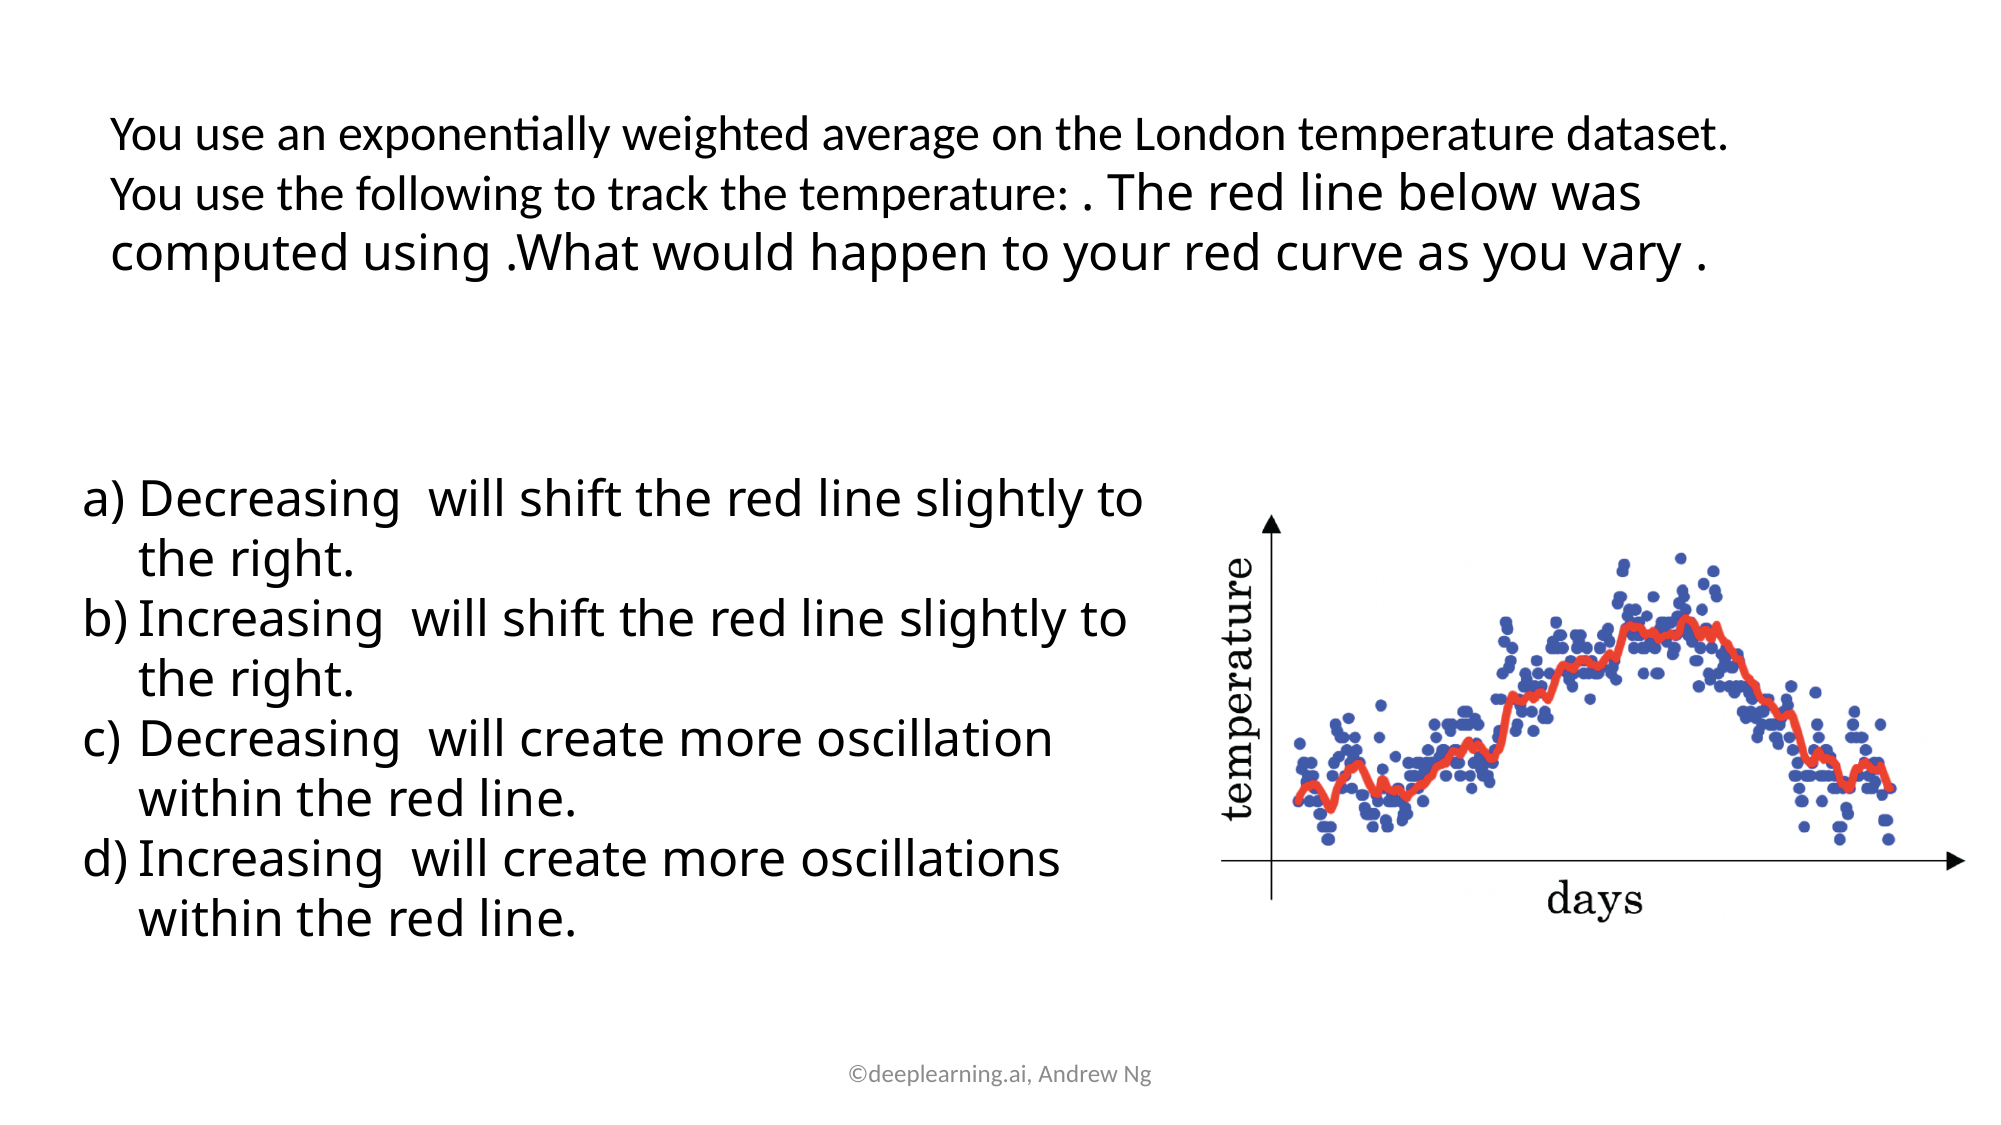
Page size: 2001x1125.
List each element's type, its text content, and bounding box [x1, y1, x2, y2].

footer ©deeplearning.ai, Andrew Ng [662, 1042, 1338, 1103]
picture [1187, 488, 1985, 930]
